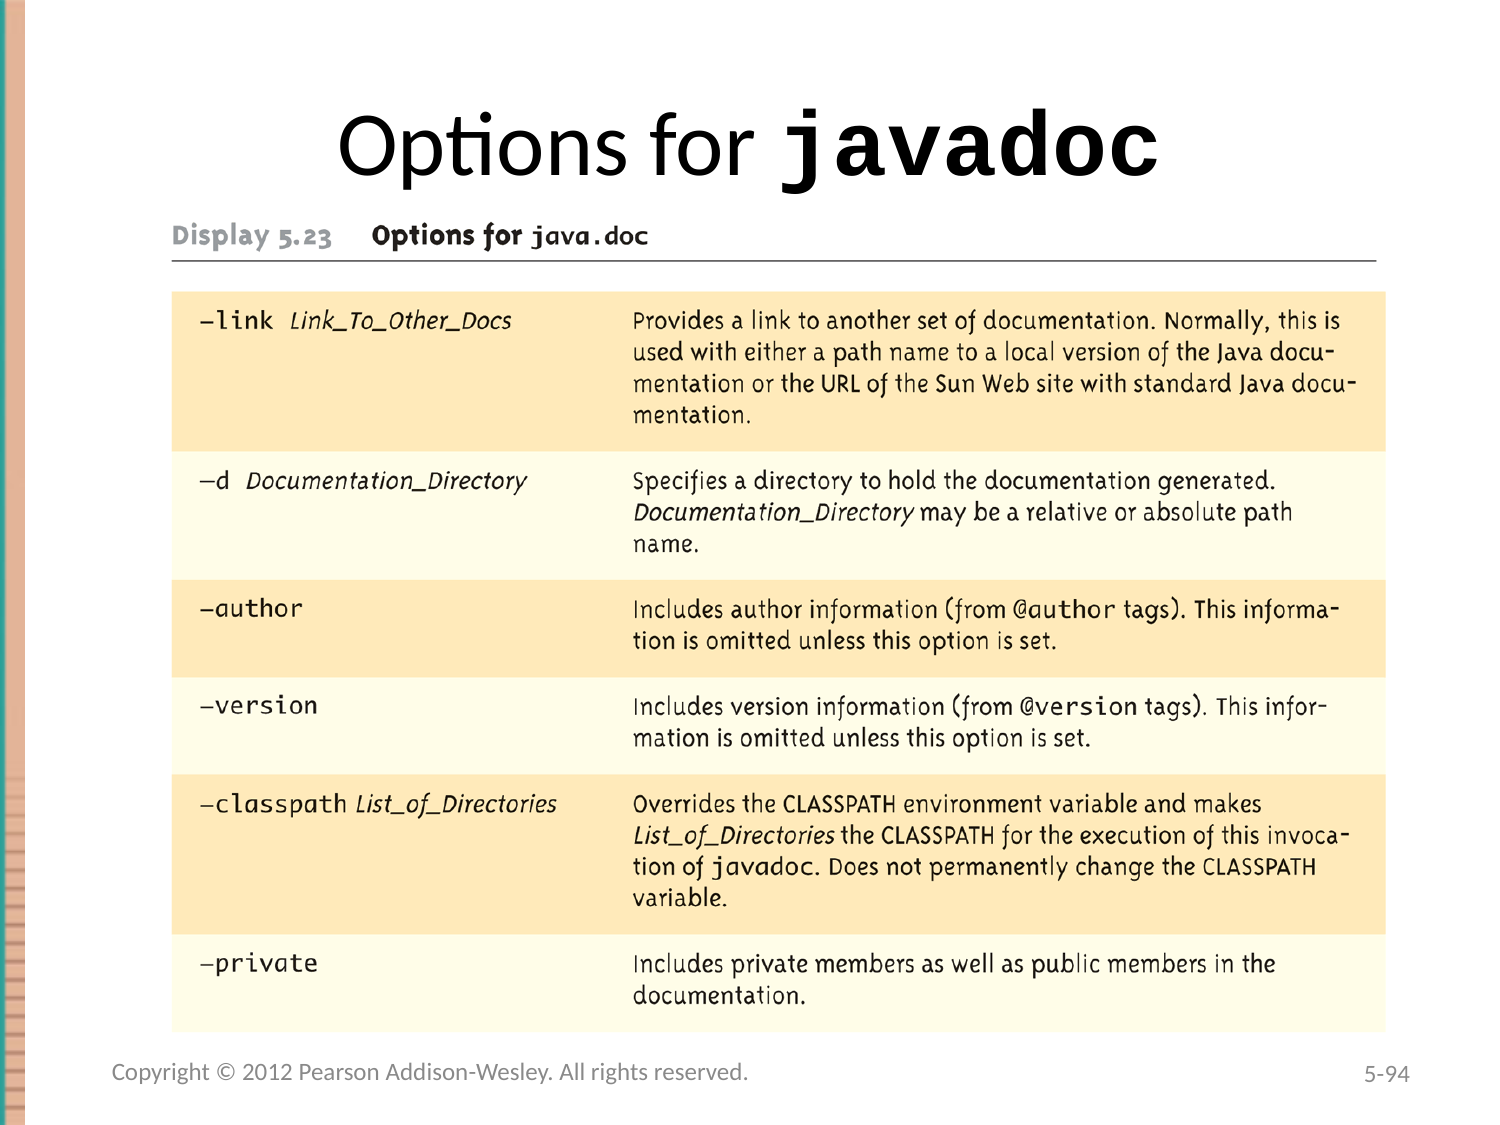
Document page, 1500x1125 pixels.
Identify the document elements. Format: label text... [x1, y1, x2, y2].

slide_number 5-94 [1074, 1042, 1425, 1103]
picture [140, 201, 1416, 1038]
picture [0, 0, 25, 1125]
title Options for javadoc [74, 44, 1426, 233]
footer Copyright © 2012 Pearson Addison-Wesley. All rights reserved. [75, 1040, 788, 1100]
